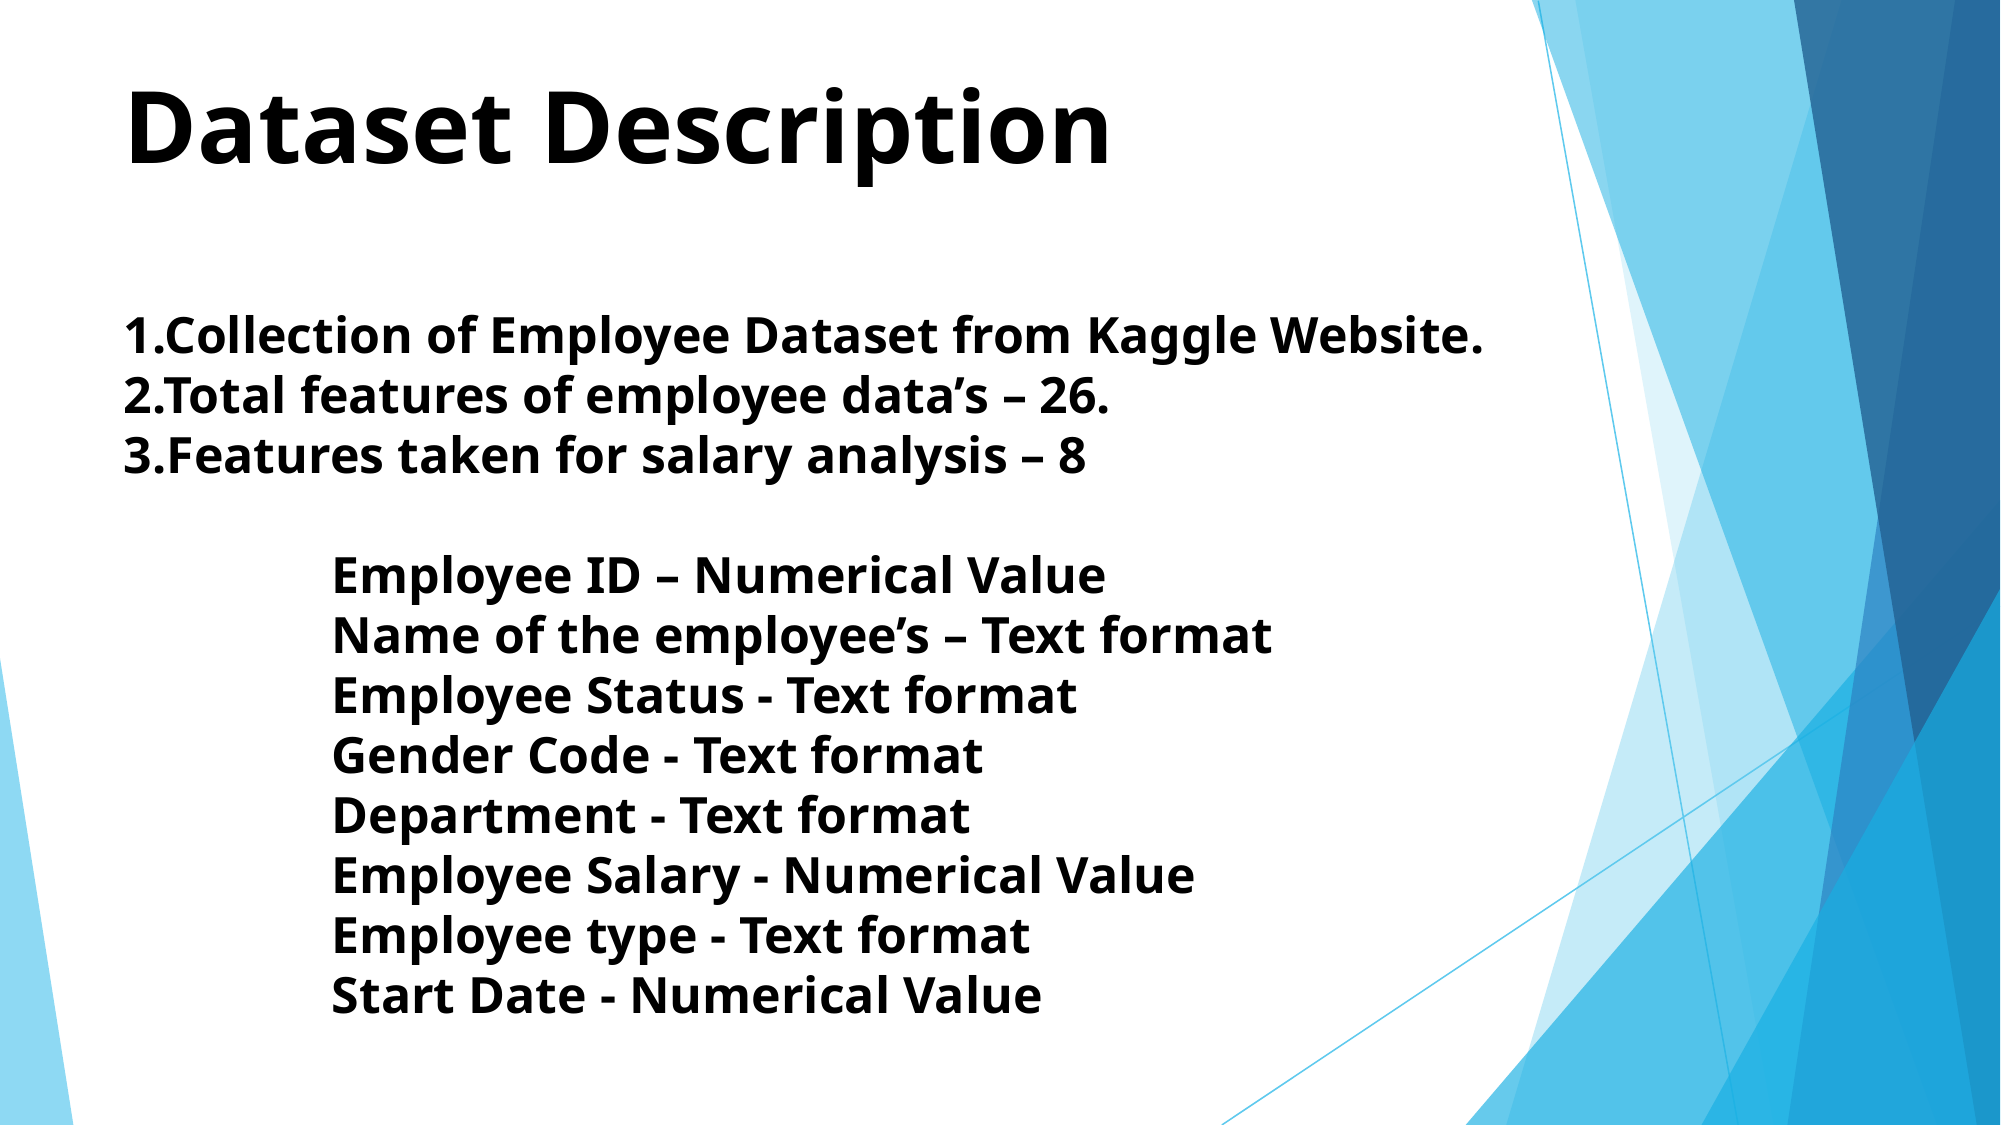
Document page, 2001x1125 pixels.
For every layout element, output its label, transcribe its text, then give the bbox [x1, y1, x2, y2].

title Dataset Description 1.Collection of Employee Dataset from Kaggle Website. 2.Total features of employee data’s – 26. 3.Features taken for salary analysis – 8 Employee ID – Numerical Value Name of the employee’s – Text format Employee Status - Text format Gender Code - Text format Department - Text format Employee Salary - Numerical Value Employee type - Text format Start Date - Numerical Value [123, 63, 1877, 1125]
